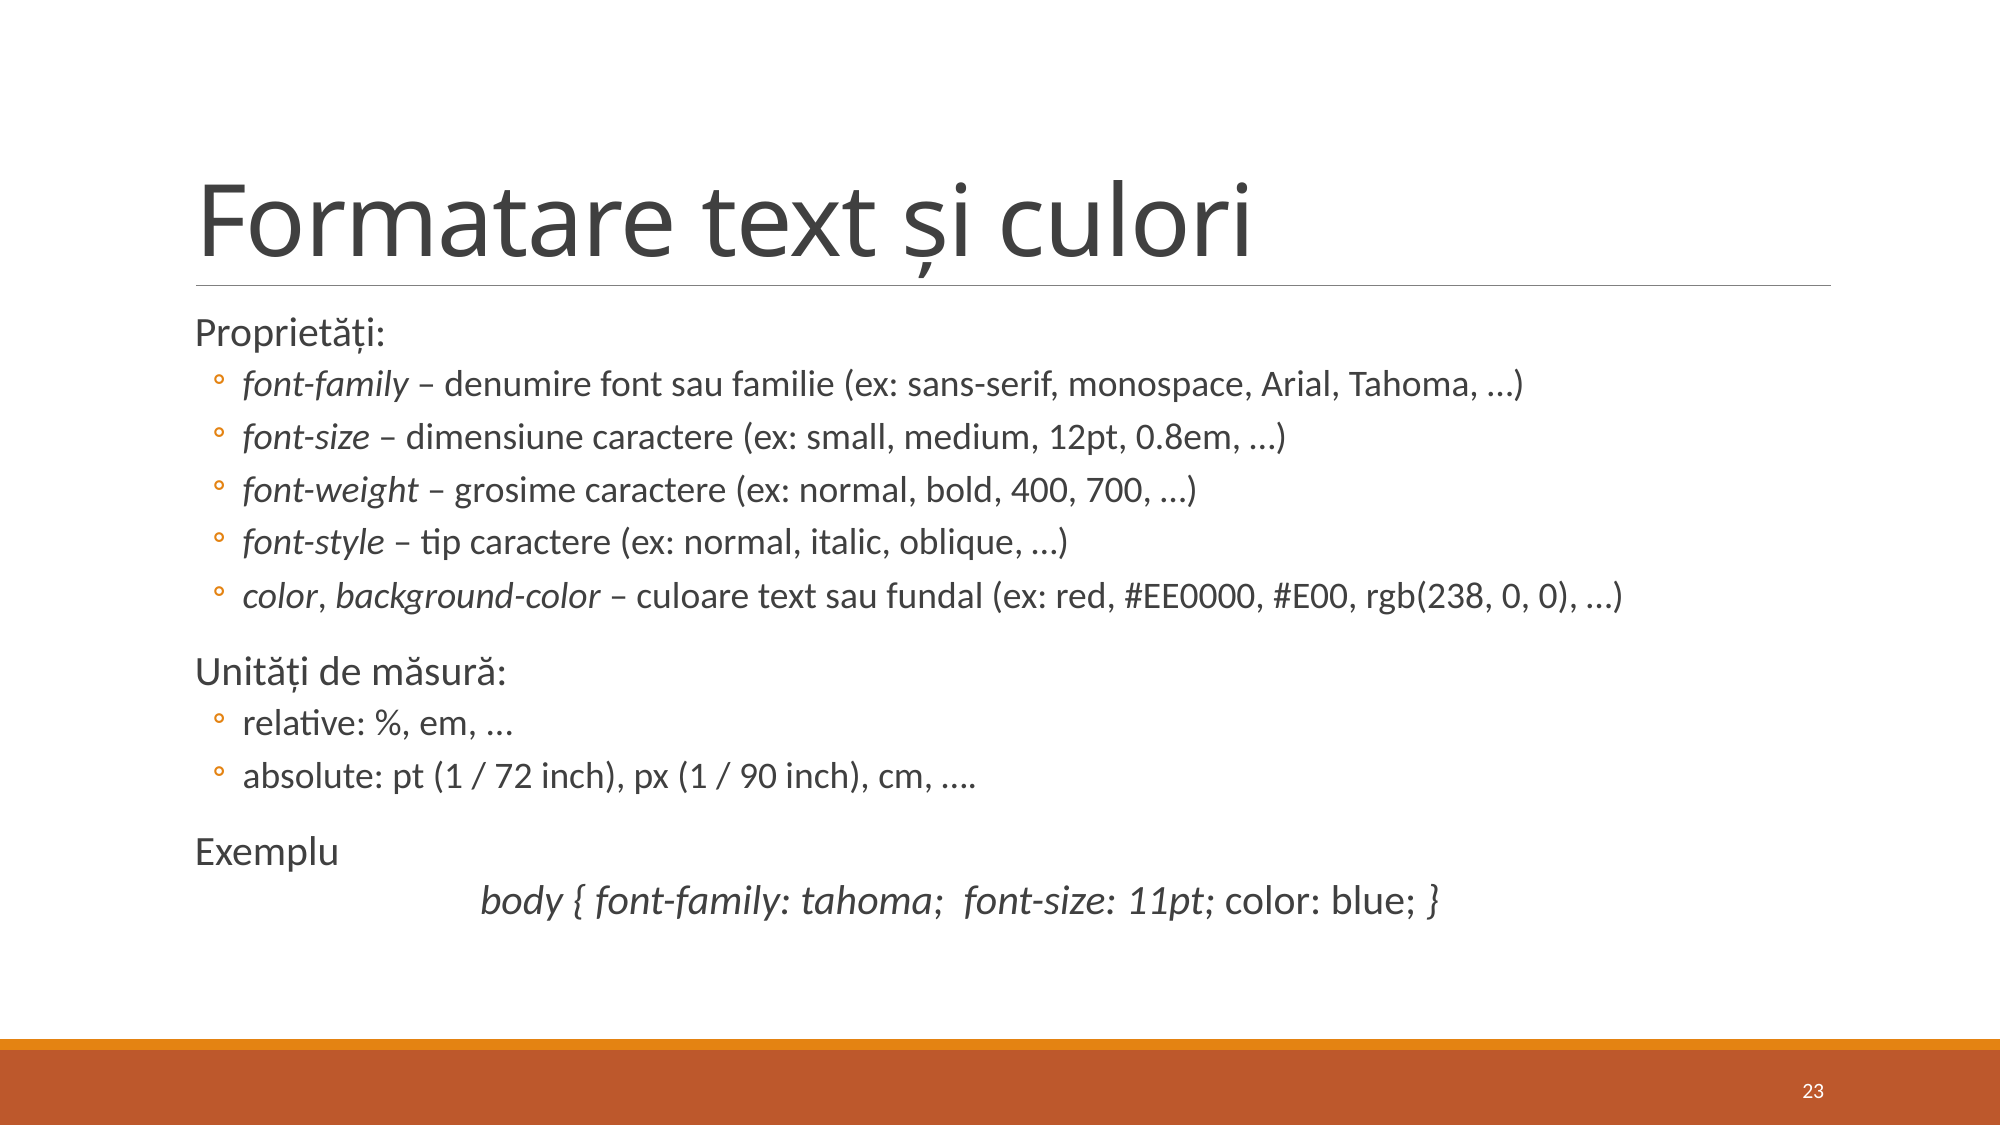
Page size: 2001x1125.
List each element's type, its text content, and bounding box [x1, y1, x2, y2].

title Formatare text și culori [179, 47, 1830, 285]
slide_number 23 [1624, 1059, 1840, 1120]
list Proprietăți: font-family – denumire font sau familie (ex: sans-serif, monospace, Arial, Tahoma, …) font-size – dimensiune caractere (ex: small, medium, 12pt, 0.8em, …) font-weight – grosime caractere (ex: normal, bold, 400, 700, …) font-style – tip caractere (ex: normal, italic, oblique, …) color, background-color – culoare text sau fundal (ex: red, #EE0000, #E00, rgb(238, 0, 0), …) Unități de măsură: relative: %, em, ... absolute: pt (1 / 72 inch), px (1 / 90 inch), cm, …. Exemplu body { font-family: tahoma; font-size: 11pt; color: blue; } [179, 302, 1830, 963]
